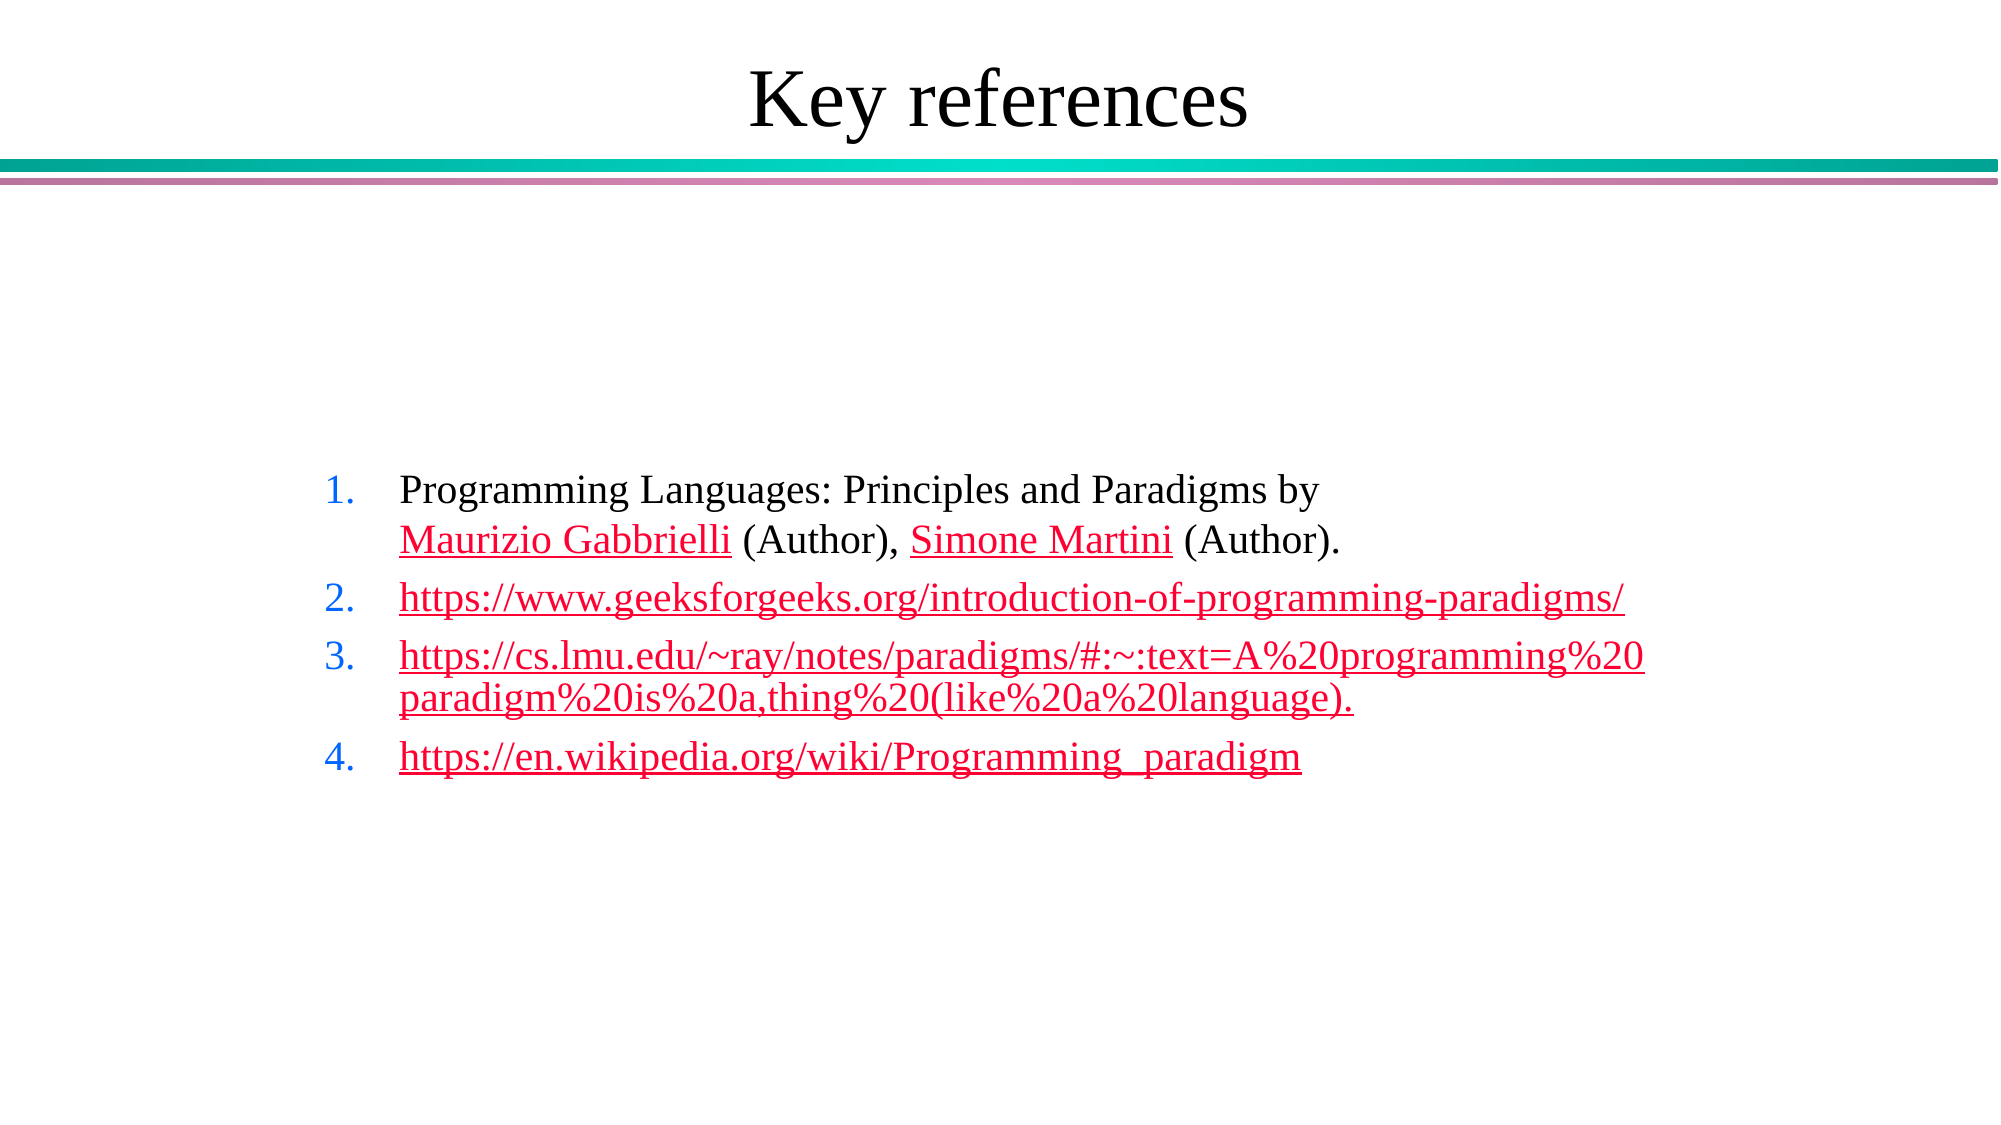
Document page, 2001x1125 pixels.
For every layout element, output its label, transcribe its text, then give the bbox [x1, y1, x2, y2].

list Programming Languages: Principles and Paradigms by Maurizio Gabbrielli (Author), Simone Martini (Author). https://www.geeksforgeeks.org/introduction-of-programming-paradigms/ https://cs.lmu.edu/~ray/notes/paradigms/#:~:text=A%20programming%20paradigm%20is%20a,thing%20(like%20a%20language). https://en.wikipedia.org/wiki/Programming_paradigm [309, 453, 1667, 827]
title Key references [33, 50, 1967, 150]
